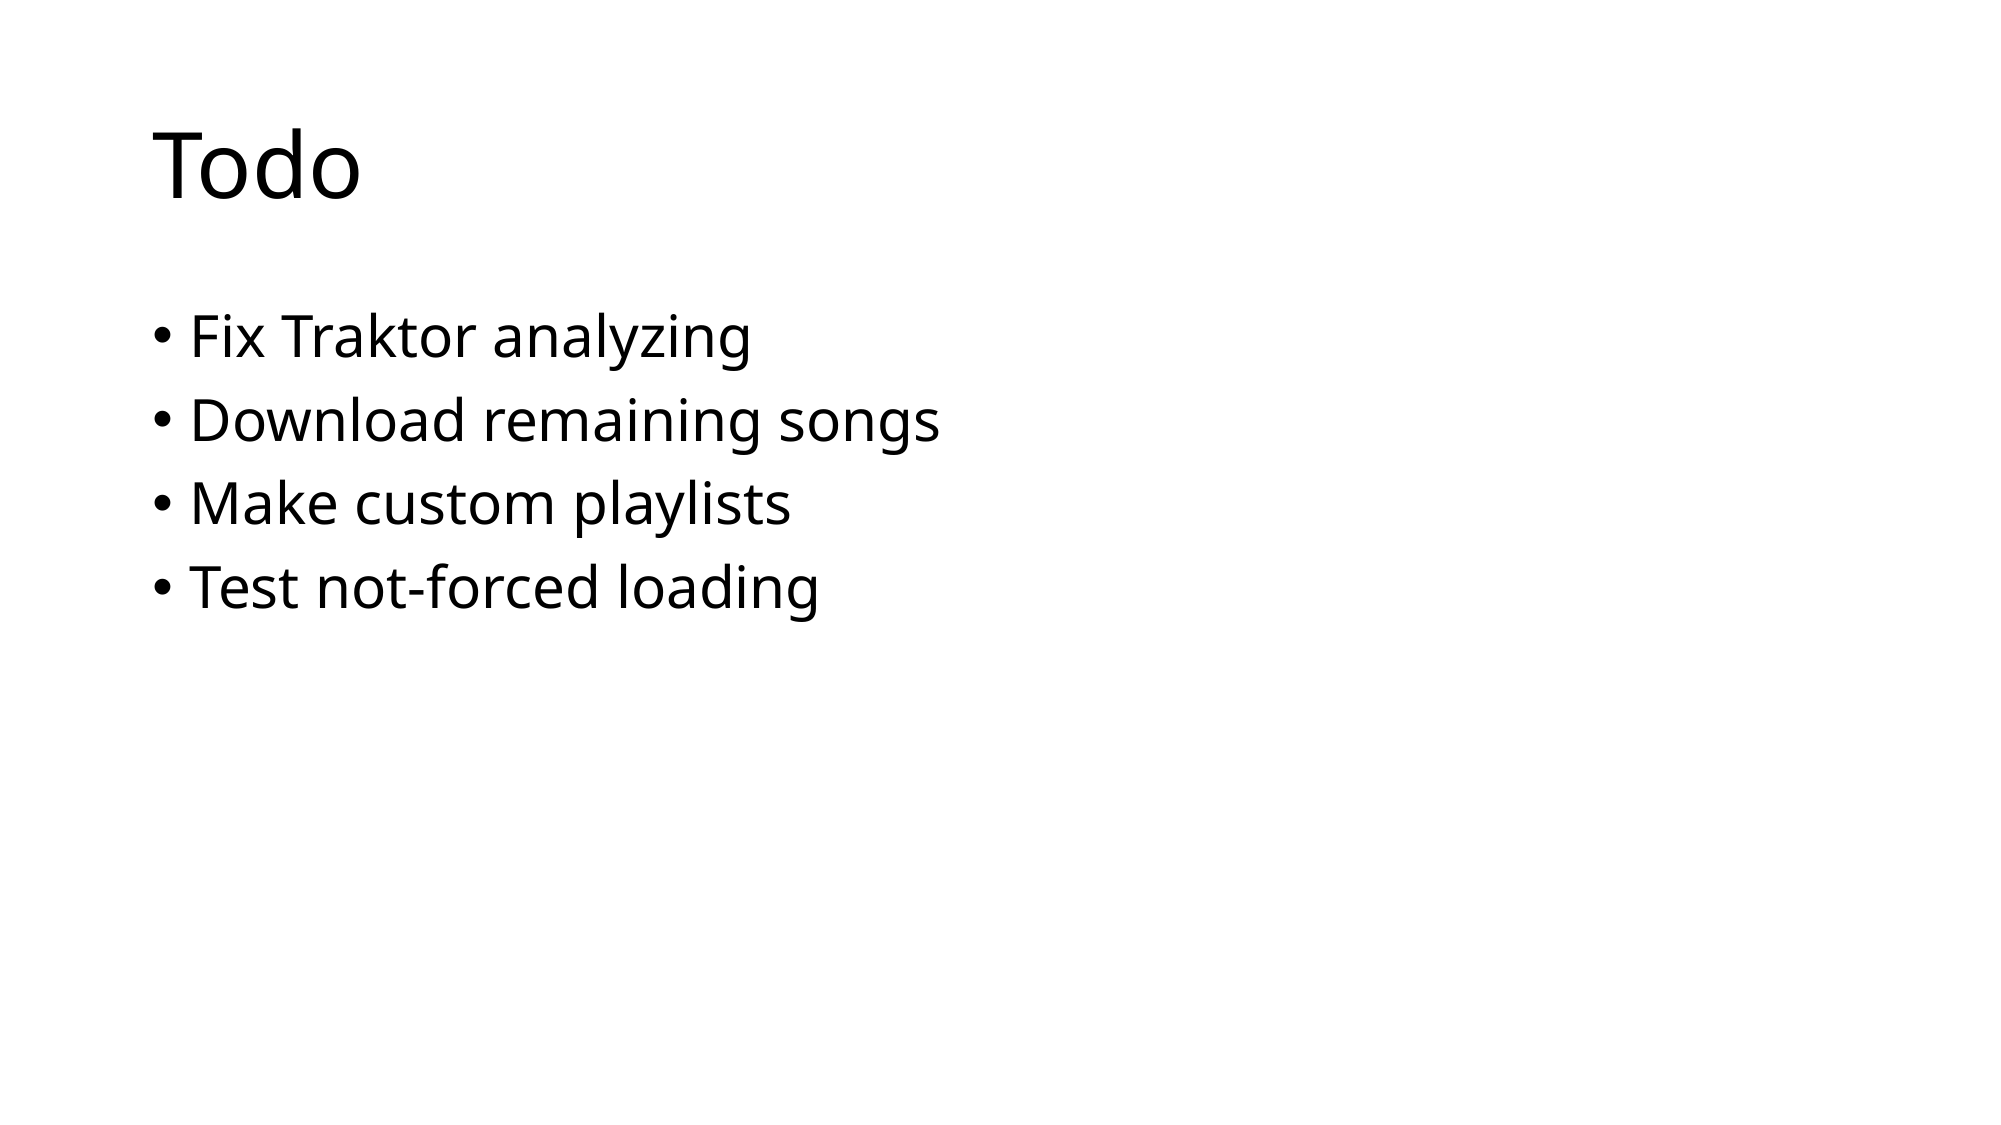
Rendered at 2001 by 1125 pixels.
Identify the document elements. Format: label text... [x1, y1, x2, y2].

list Fix Traktor analyzing Download remaining songs Make custom playlists Test not-forced loading [137, 299, 1863, 1014]
title Todo [137, 59, 1863, 278]
